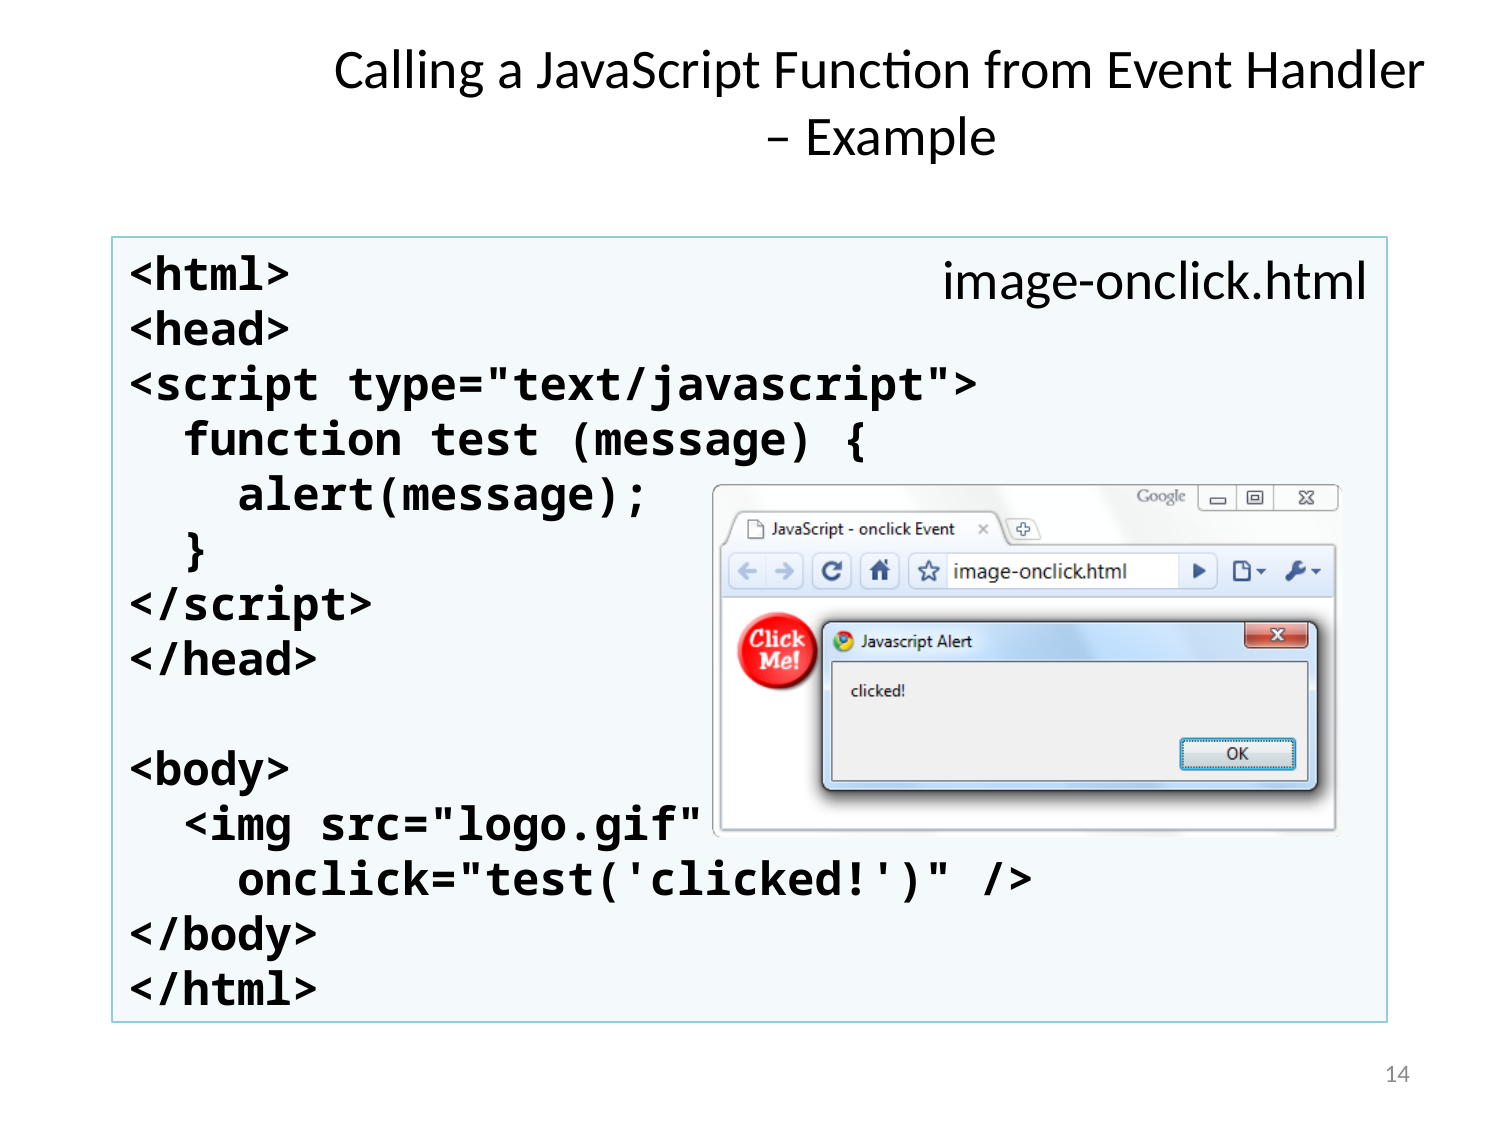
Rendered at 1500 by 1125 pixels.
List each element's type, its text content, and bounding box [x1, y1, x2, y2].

text_box <html> <head> <script type="text/javascript"> function test (message) { alert(message); } </script> </head> <body> <img src="logo.gif" onclick="test('clicked!')" /> </body> </html> [112, 237, 1388, 1022]
title Calling a JavaScript Function from Event Handler – Example [300, 24, 1463, 175]
slide_number 14 [1074, 1042, 1425, 1103]
list image-onclick.html [812, 244, 1385, 320]
picture [712, 484, 1343, 838]
